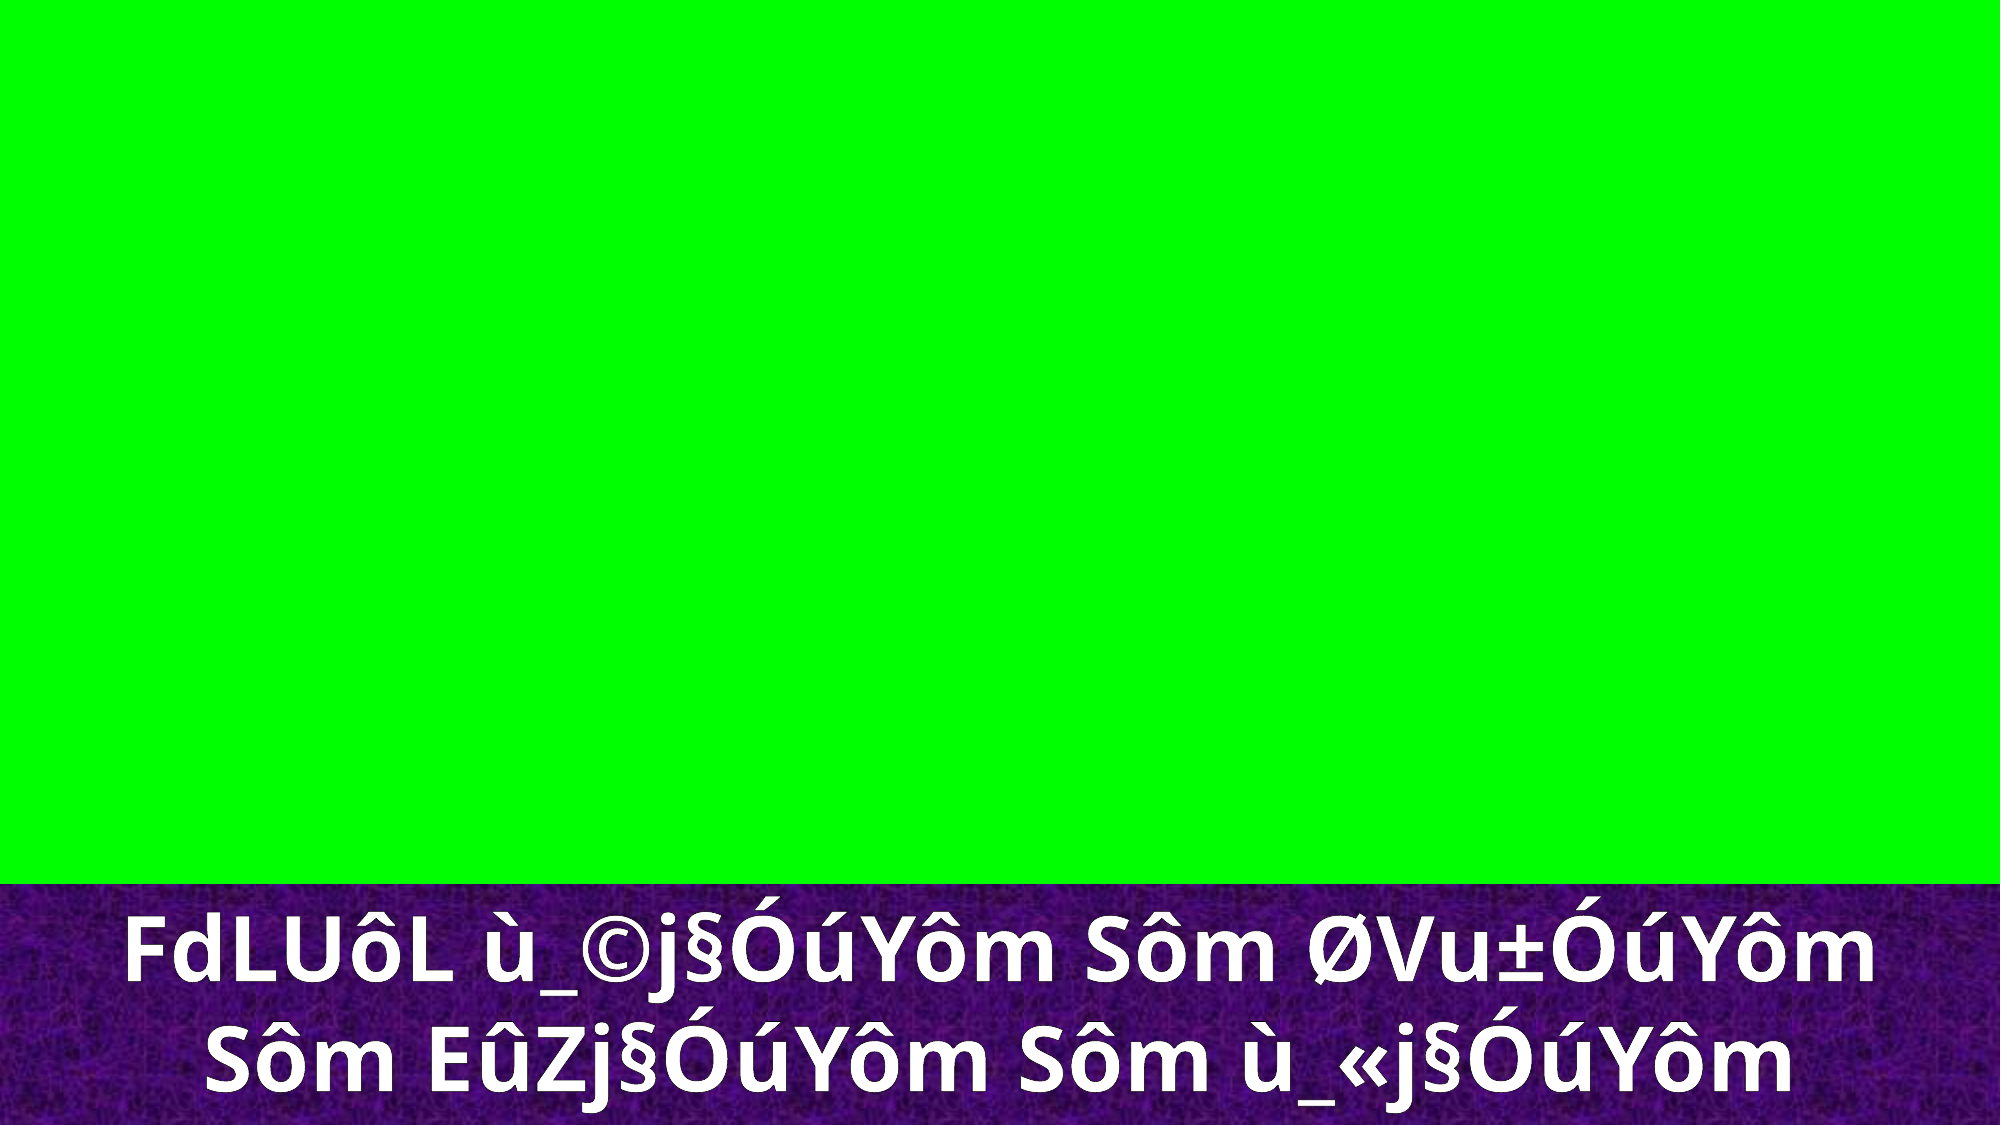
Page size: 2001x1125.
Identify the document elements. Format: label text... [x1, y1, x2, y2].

text_box FdLUôL ù_©j§ÓúYôm Sôm ØVu±ÓúYôm Sôm EûZj§ÓúYôm Sôm ù_«j§ÓúYôm [26, 882, 1974, 1118]
text_box [0, 884, 2000, 1125]
